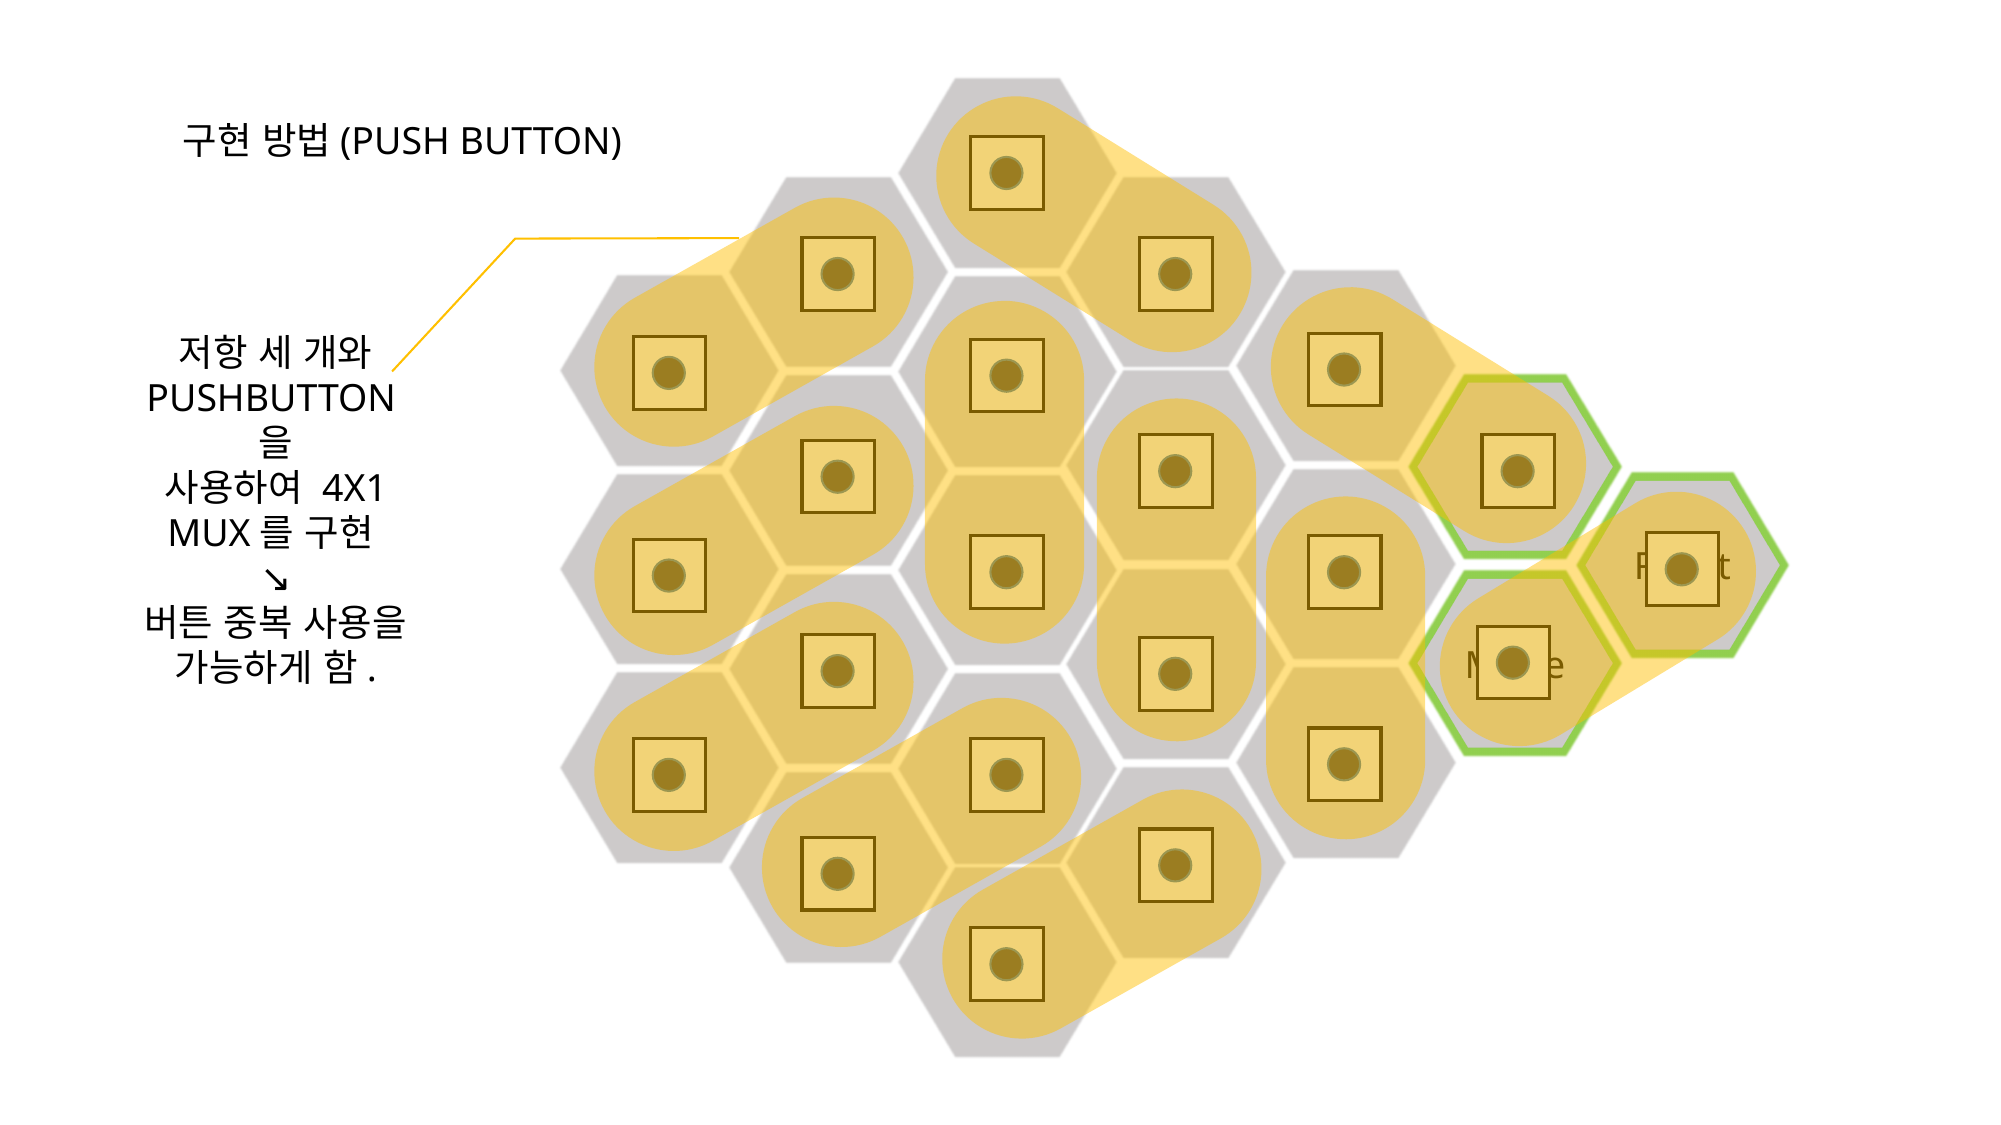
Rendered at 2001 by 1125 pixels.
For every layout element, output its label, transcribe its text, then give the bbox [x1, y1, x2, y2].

text_box [1237, 716, 1455, 858]
text_box [593, 600, 915, 853]
text_box [747, 375, 923, 566]
text_box [898, 277, 1116, 422]
text_box [1087, 768, 1285, 958]
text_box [801, 237, 875, 311]
text_box [935, 95, 1253, 354]
text_box 저항 세 개와 PUSHBUTTON을 사용하여 4X1 MUX를 구현 ↘ 버튼 중복 사용을 가능하게 함. [391, 237, 740, 373]
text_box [633, 336, 706, 410]
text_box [1308, 727, 1382, 801]
text_box [923, 299, 1086, 645]
text_box [1265, 495, 1427, 841]
text_box [898, 867, 1083, 1057]
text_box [970, 927, 1044, 1001]
text_box [760, 696, 1083, 949]
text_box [1646, 532, 1719, 606]
text_box [1097, 177, 1285, 367]
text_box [801, 837, 875, 911]
text_box [561, 474, 743, 664]
text_box [593, 404, 915, 657]
text_box [729, 772, 917, 963]
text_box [1139, 237, 1213, 311]
text_box [1269, 286, 1588, 545]
text_box 구현 방법(PUSH BUTTON) [167, 109, 638, 170]
text_box Mode [1427, 576, 1577, 750]
text_box Set [1450, 380, 1615, 554]
text_box 저항 세 개와 PUSHBUTTON을 사용하여 4X1 MUX를 구현 ↘ 버튼 중복 사용을 가능하게 함. [118, 459, 434, 559]
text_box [1139, 434, 1213, 508]
text_box [1067, 617, 1265, 759]
text_box Reset [1614, 478, 1783, 652]
text_box [561, 276, 751, 466]
text_box [755, 176, 948, 367]
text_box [970, 535, 1044, 609]
text_box [1086, 371, 1285, 512]
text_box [1308, 333, 1382, 406]
text_box [922, 674, 1116, 864]
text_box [801, 440, 875, 513]
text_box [633, 539, 706, 612]
text_box [1438, 490, 1758, 748]
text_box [1139, 828, 1213, 902]
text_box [1482, 434, 1555, 508]
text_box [970, 136, 1044, 210]
text_box [898, 520, 1095, 665]
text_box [970, 738, 1044, 812]
text_box [1095, 397, 1258, 743]
text_box [1258, 469, 1455, 611]
text_box [749, 574, 948, 764]
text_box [633, 738, 706, 812]
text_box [1139, 637, 1213, 711]
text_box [1308, 535, 1382, 609]
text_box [801, 634, 875, 708]
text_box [1477, 626, 1550, 699]
text_box [898, 78, 1087, 268]
text_box [593, 196, 915, 448]
text_box [561, 673, 745, 863]
text_box [1237, 271, 1427, 461]
text_box [941, 788, 1263, 1040]
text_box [970, 339, 1044, 412]
